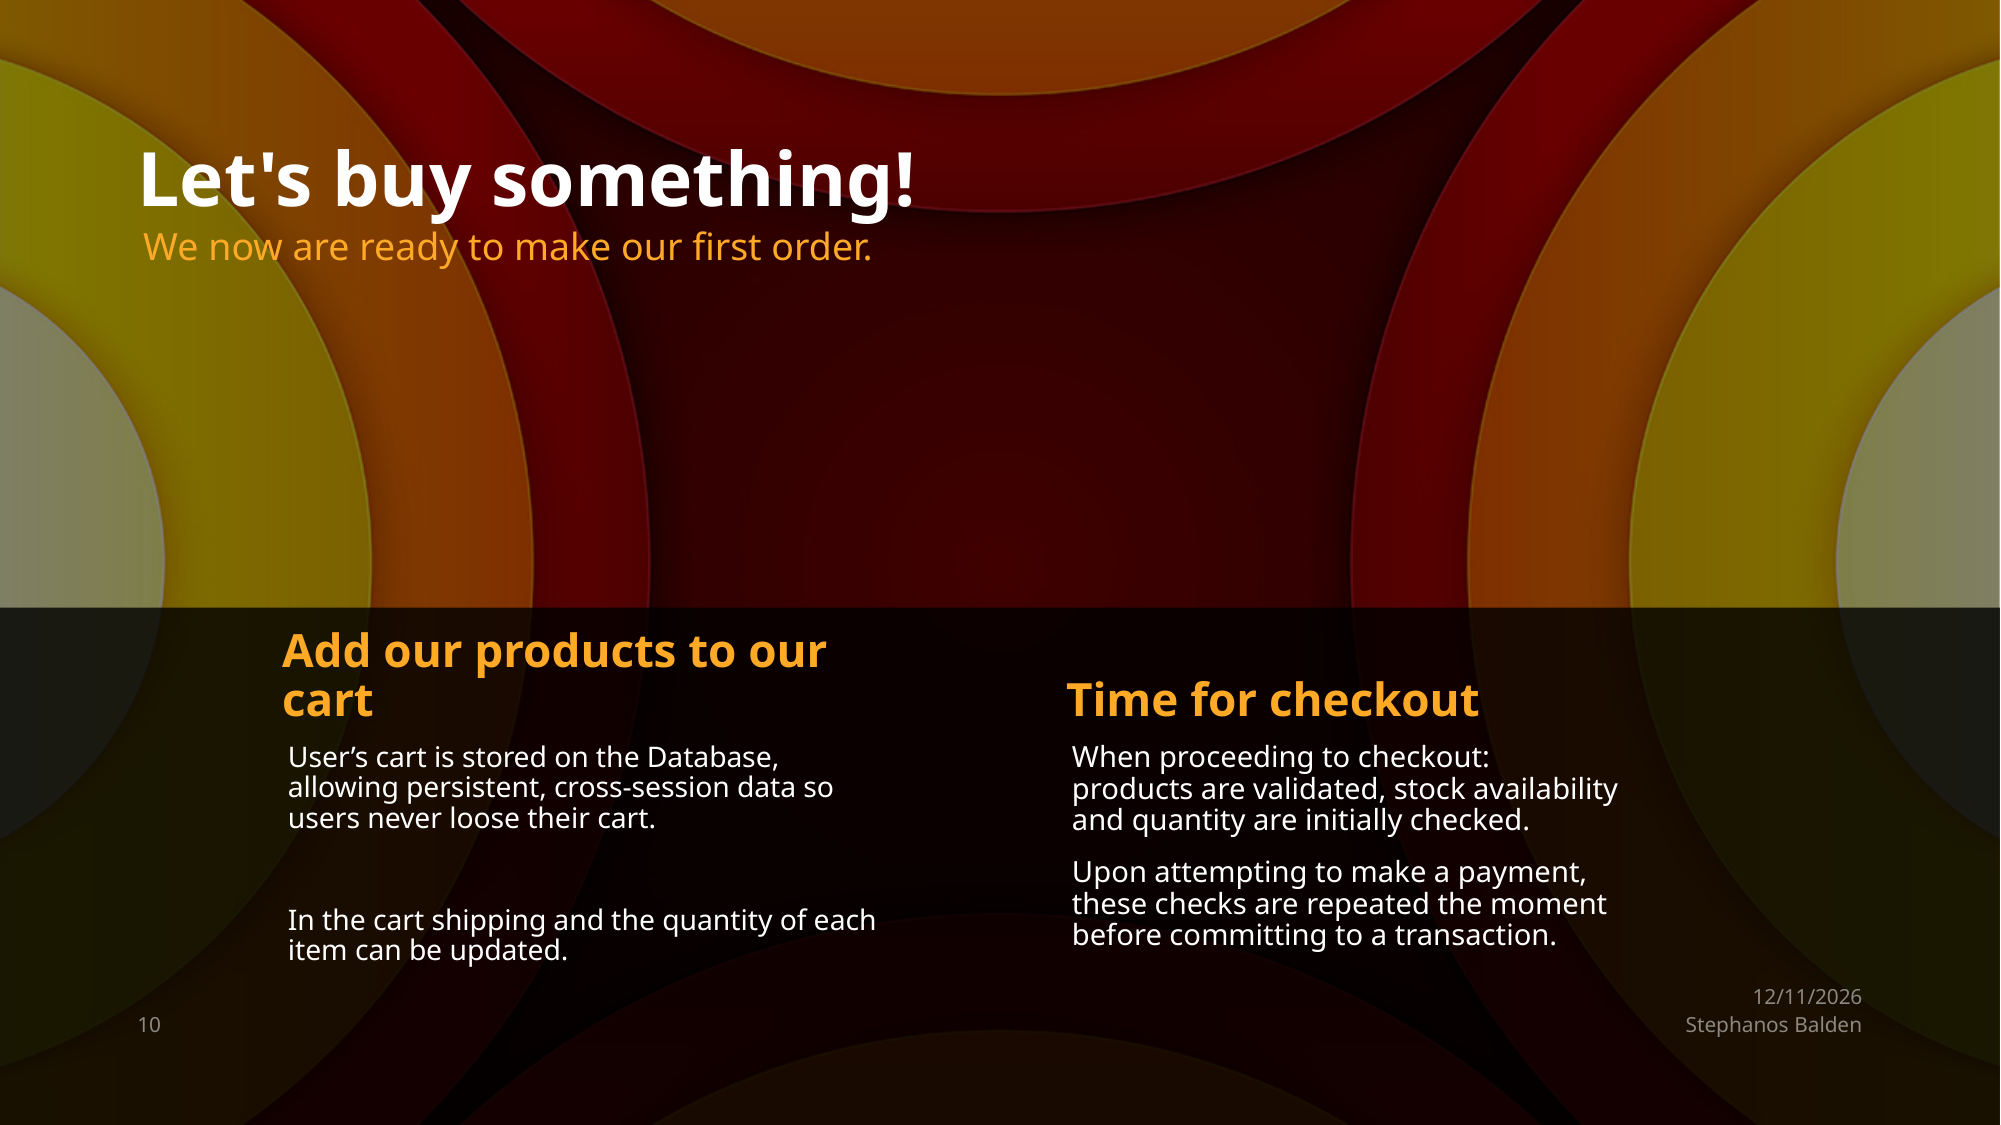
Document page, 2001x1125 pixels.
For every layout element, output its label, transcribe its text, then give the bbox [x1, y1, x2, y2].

picture [0, 0, 2000, 607]
list We now are ready to make our first order. [137, 228, 1863, 379]
list Add our products to our cart [281, 671, 884, 727]
footer Stephanos Balden [1187, 1011, 1863, 1044]
title Let's buy something! [137, 132, 1254, 223]
slide_number 10 [137, 1009, 213, 1041]
list Time for checkout [1066, 671, 1668, 727]
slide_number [1412, 983, 1863, 1008]
list When proceeding to checkout: products are validated, stock availability and quantity are initially checked. Upon attempting to make a payment, these checks are repeated the moment before committing to a transaction. [1066, 742, 1668, 969]
list User’s cart is stored on the Database, allowing persistent, cross-session data so users never loose their cart. In the cart shipping and the quantity of each item can be updated. [281, 742, 884, 969]
